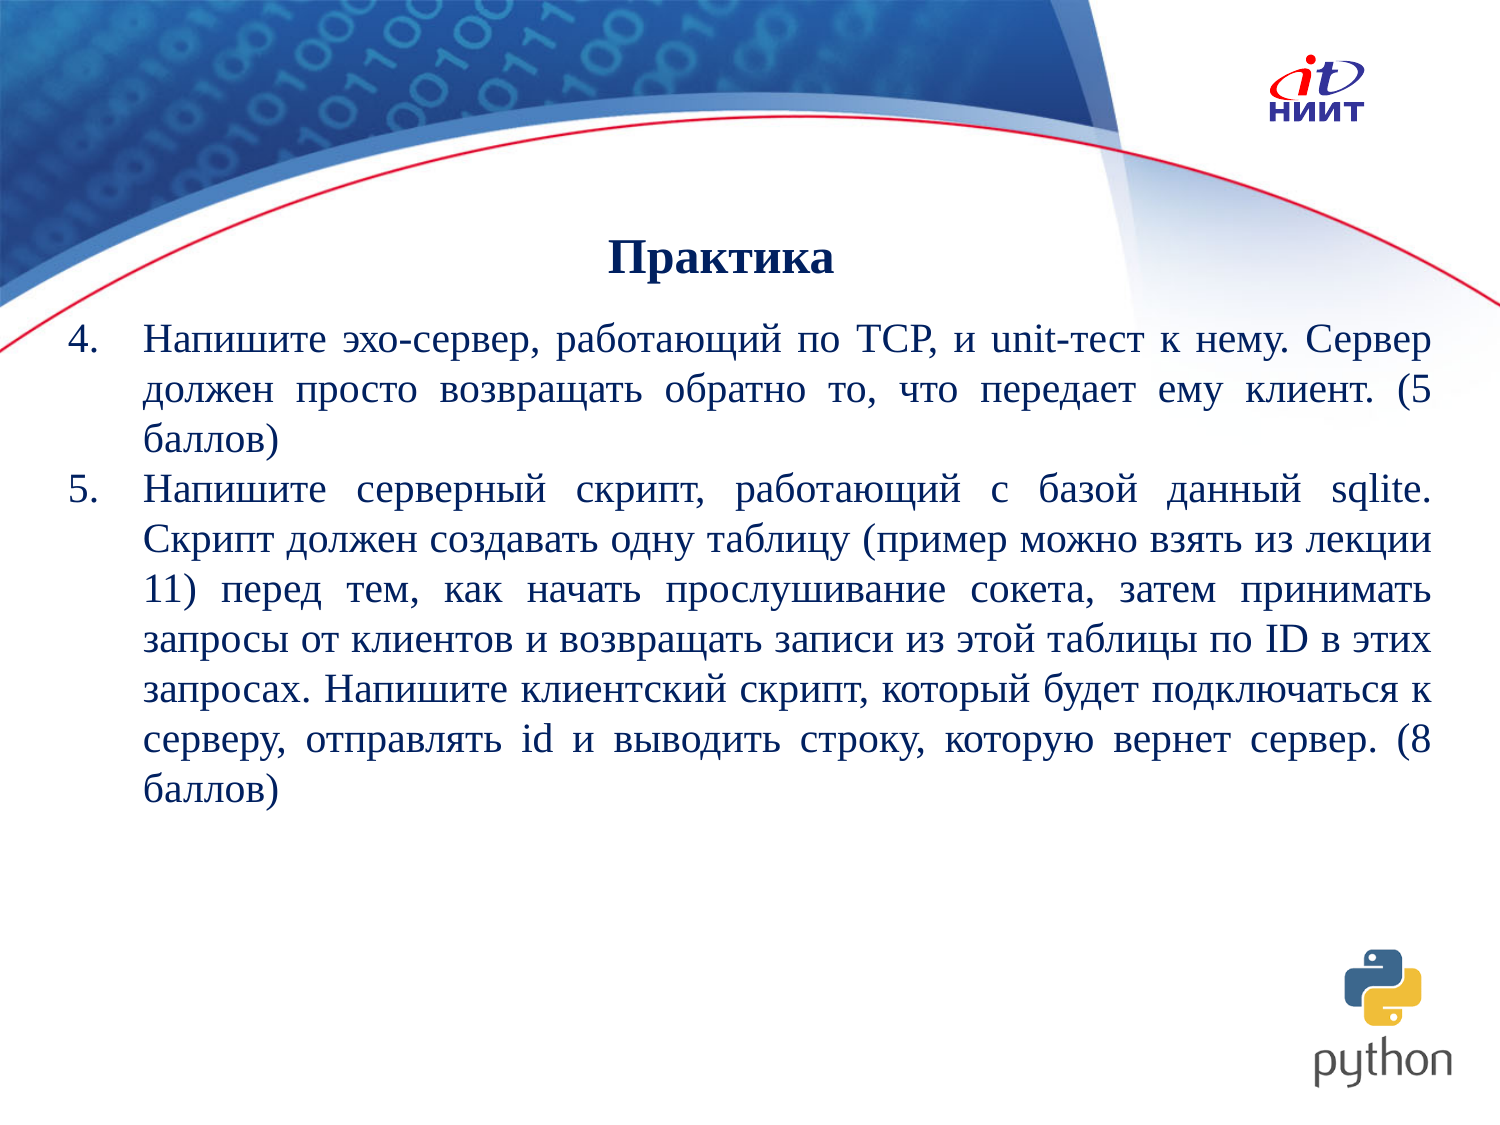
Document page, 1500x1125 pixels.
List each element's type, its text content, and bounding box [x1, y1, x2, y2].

title Практика [277, 212, 1165, 294]
text_box Напишите эхо-сервер, работающий по TCP, и unit-тест к нему. Сервер должен просто возвращать обратно то, что передает ему клиент. (5 баллов) Напишите серверный скрипт, работающий с базой данный sqlite. Скрипт должен создавать одну таблицу (пример можно взять из лекции 11) перед тем, как начать прослушивание сокета, затем принимать запросы от клиентов и возвращать записи из этой таблицы по ID в этих запросах. Напишите клиентский скрипт, который будет подключаться к серверу, отправлять id и выводить строку, которую вернет сервер. (8 баллов) [53, 303, 1447, 819]
picture [0, 0, 1500, 1125]
